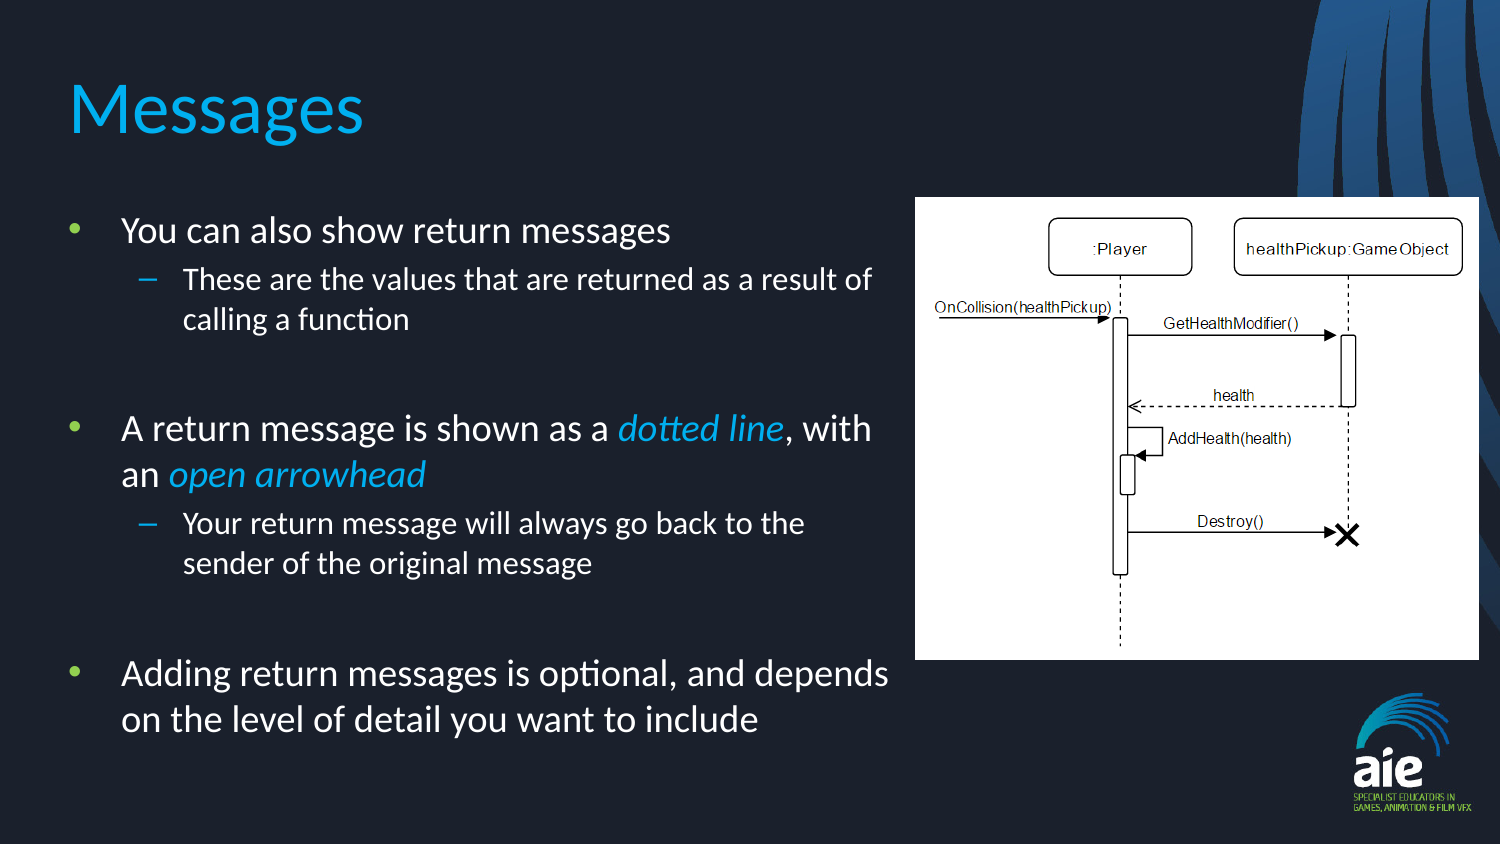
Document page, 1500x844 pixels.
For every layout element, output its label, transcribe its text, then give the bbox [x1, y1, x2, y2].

picture [0, 0, 1500, 844]
list You can also show return messages These are the values that are returned as a result of calling a function A return message is shown as a dotted line, with an open arrowhead Your return message will always go back to the sender of the original message Adding return messages is optional, and depends on the level of detail you want to include [53, 197, 916, 753]
title Messages [53, 33, 1425, 175]
